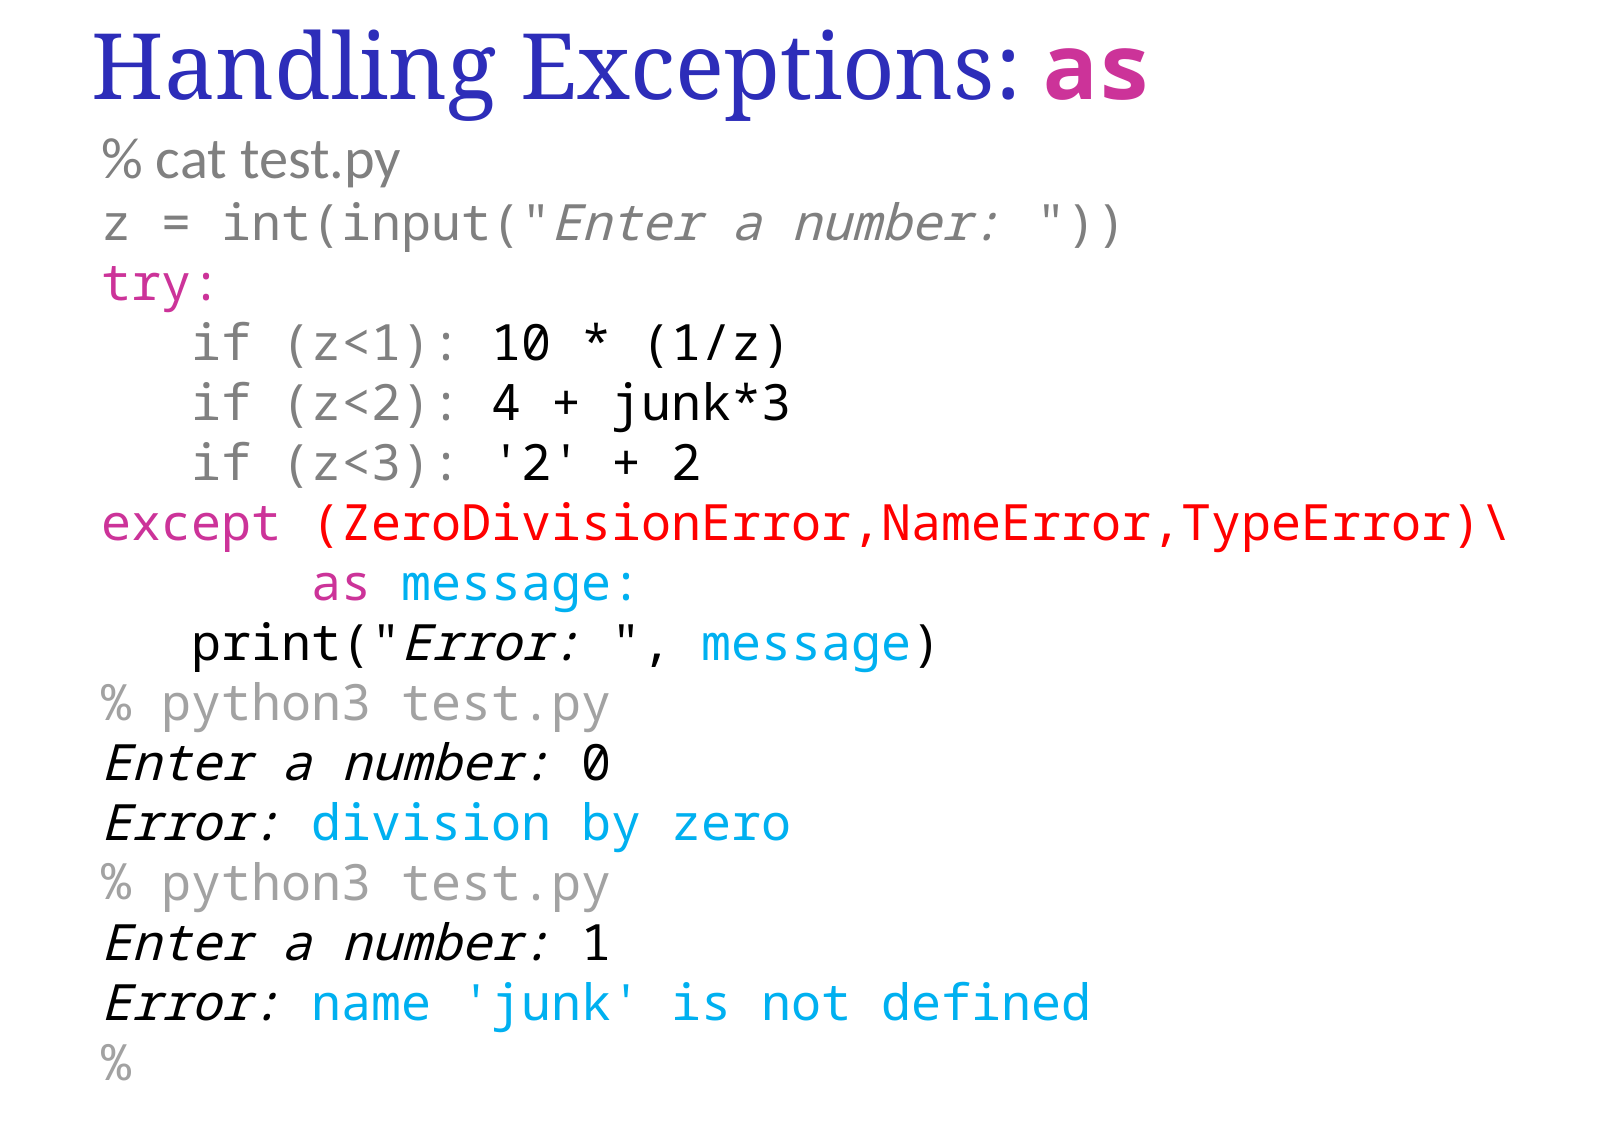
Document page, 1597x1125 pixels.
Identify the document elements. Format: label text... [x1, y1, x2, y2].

text_box % cat test.py z = int(input("Enter a number: ")) try: if (z<1): 10 * (1/z) if (z<2): 4 + junk*3 if (z<3): '2' + 2 except (ZeroDivisionError,NameError,TypeError)\ as message: print("Error: ", message) % python3 test.py Enter a number: 0 Error: division by zero python3 test.py Enter a number: 1 Error: name 'junk' is not defined % [86, 126, 1548, 1116]
text_box Handling Exceptions: as [76, 0, 1548, 126]
